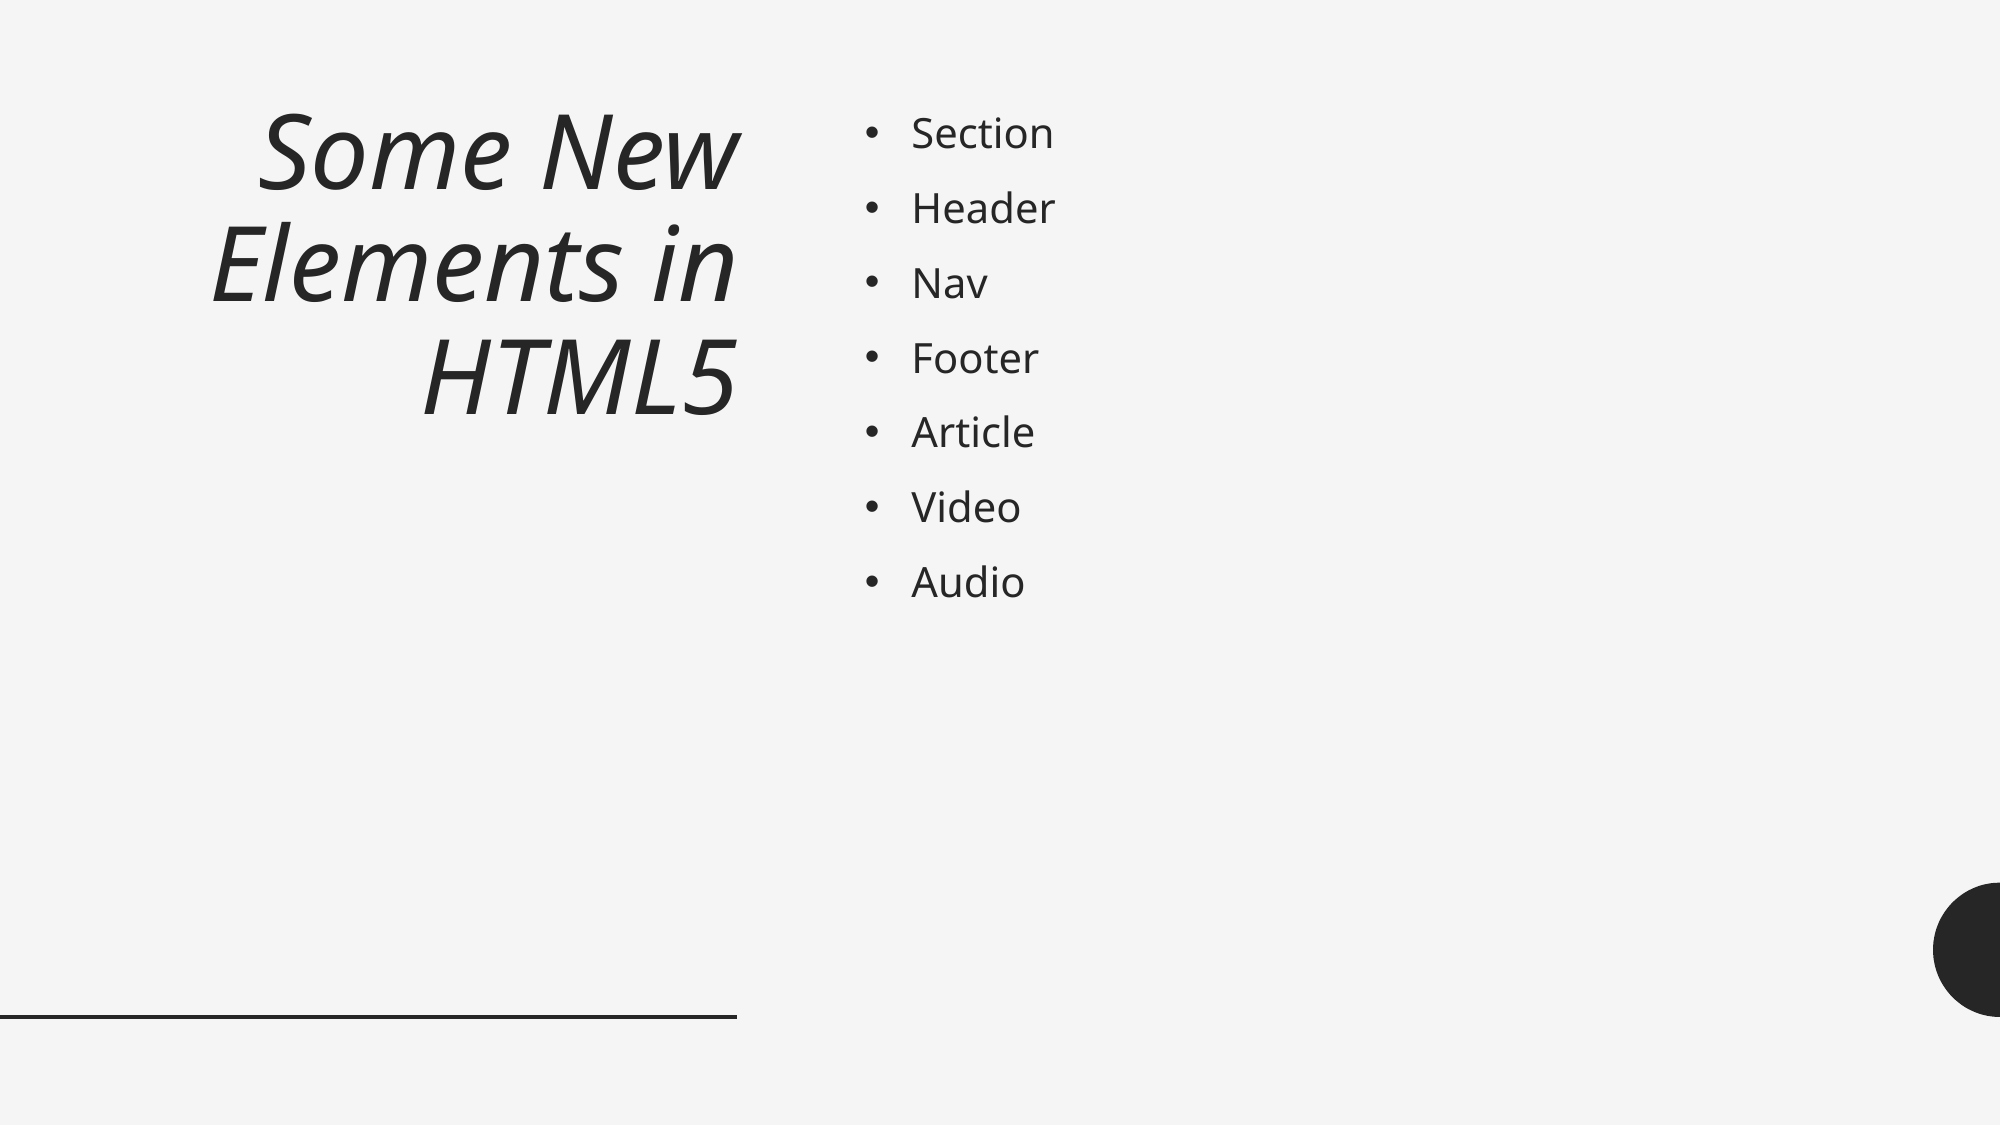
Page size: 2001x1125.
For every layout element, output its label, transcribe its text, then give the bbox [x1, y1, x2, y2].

list Section Header Nav Footer Article Video Audio [849, 93, 1875, 1022]
title Some New Elements in HTML5 [125, 91, 754, 905]
